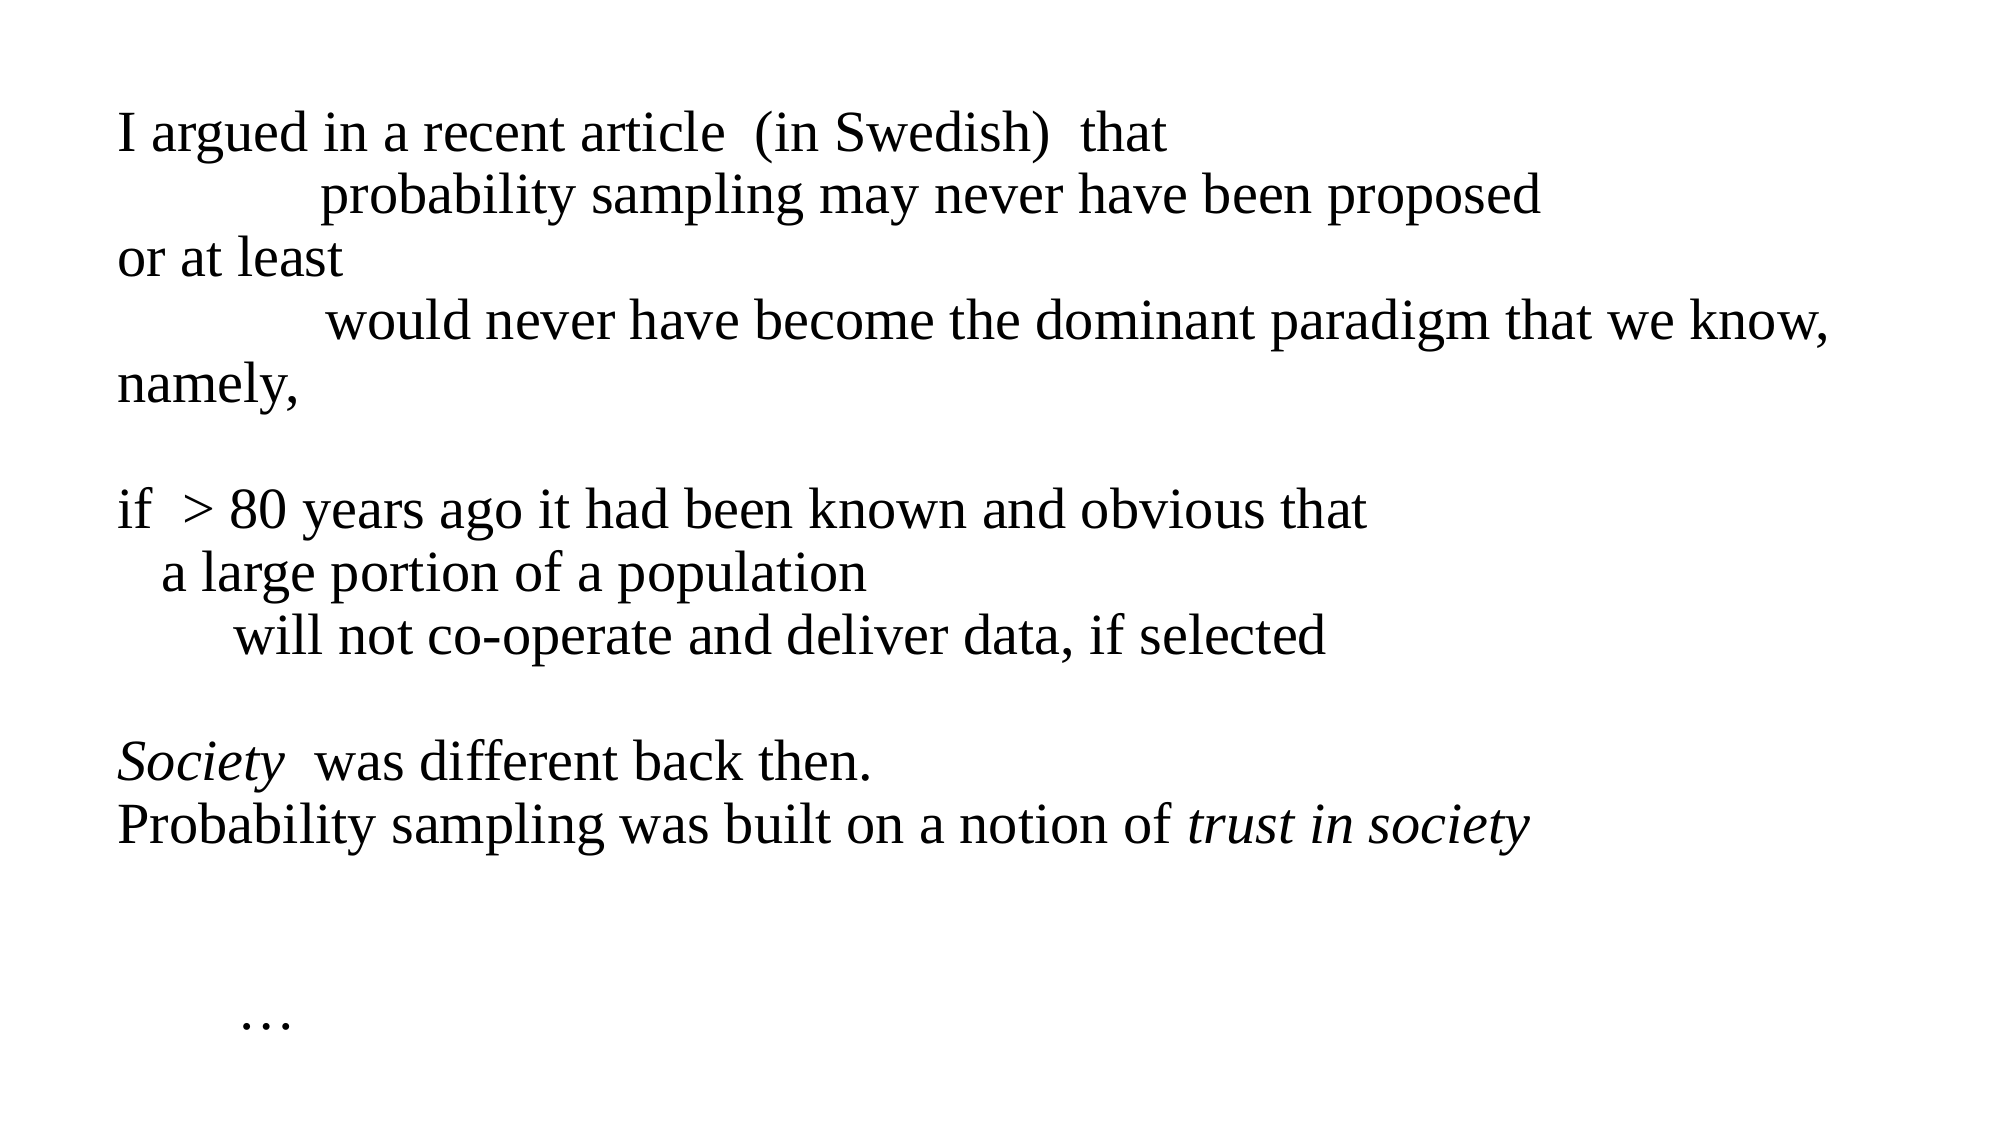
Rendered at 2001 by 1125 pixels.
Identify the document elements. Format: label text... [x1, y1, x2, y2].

text_box … [223, 964, 312, 1049]
title I argued in a recent article (in Swedish) that probability sampling may never have been proposed or at least would never have become the dominant paradigm that we know, namely, if > 80 years ago it had been known and obvious that a large portion of a population will not co-operate and deliver data, if selected Society was different back then. Probability sampling was built on a notion of trust in society [102, 35, 1900, 922]
